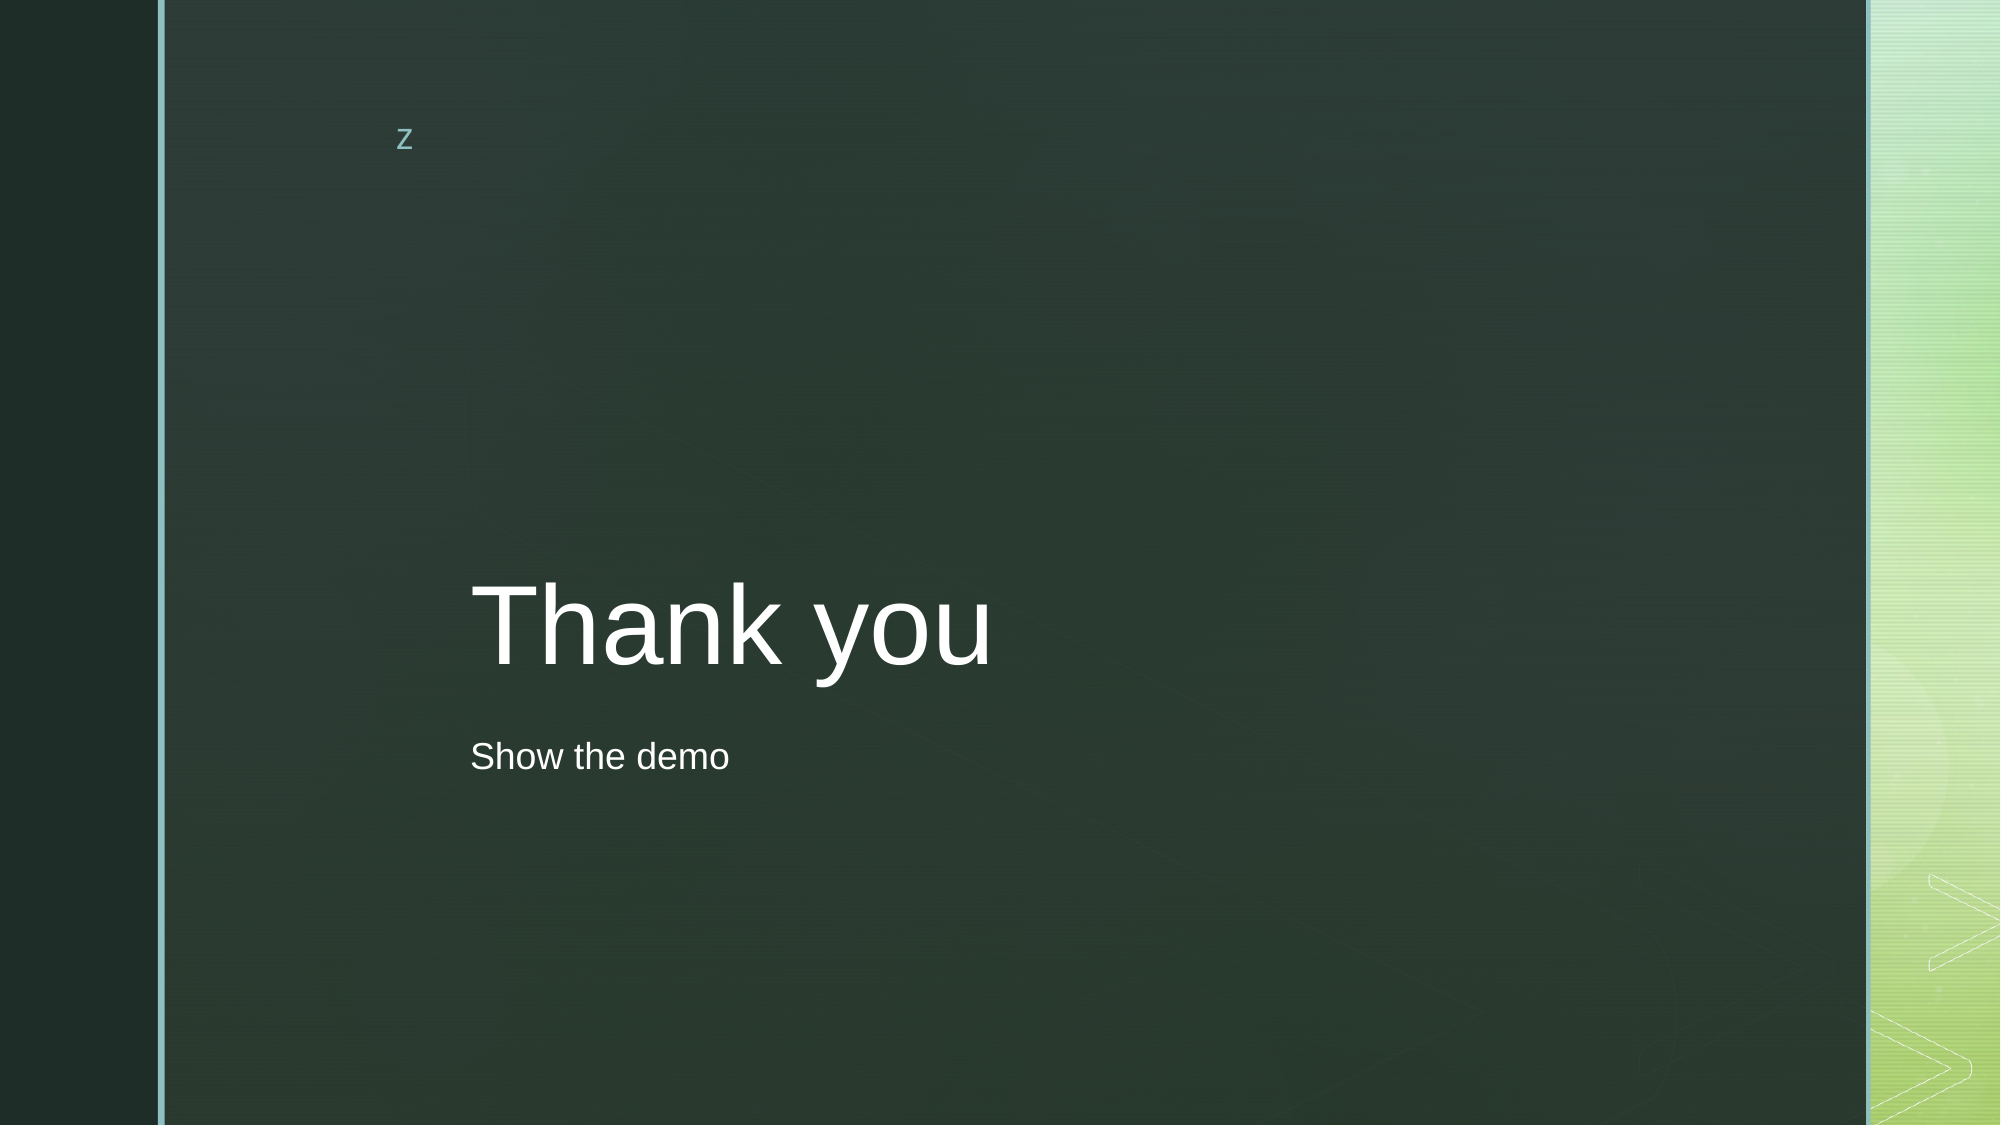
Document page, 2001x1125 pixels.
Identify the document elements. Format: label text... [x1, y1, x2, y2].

picture [1871, 0, 2001, 1125]
list Thank you Show the demo [454, 336, 1734, 993]
